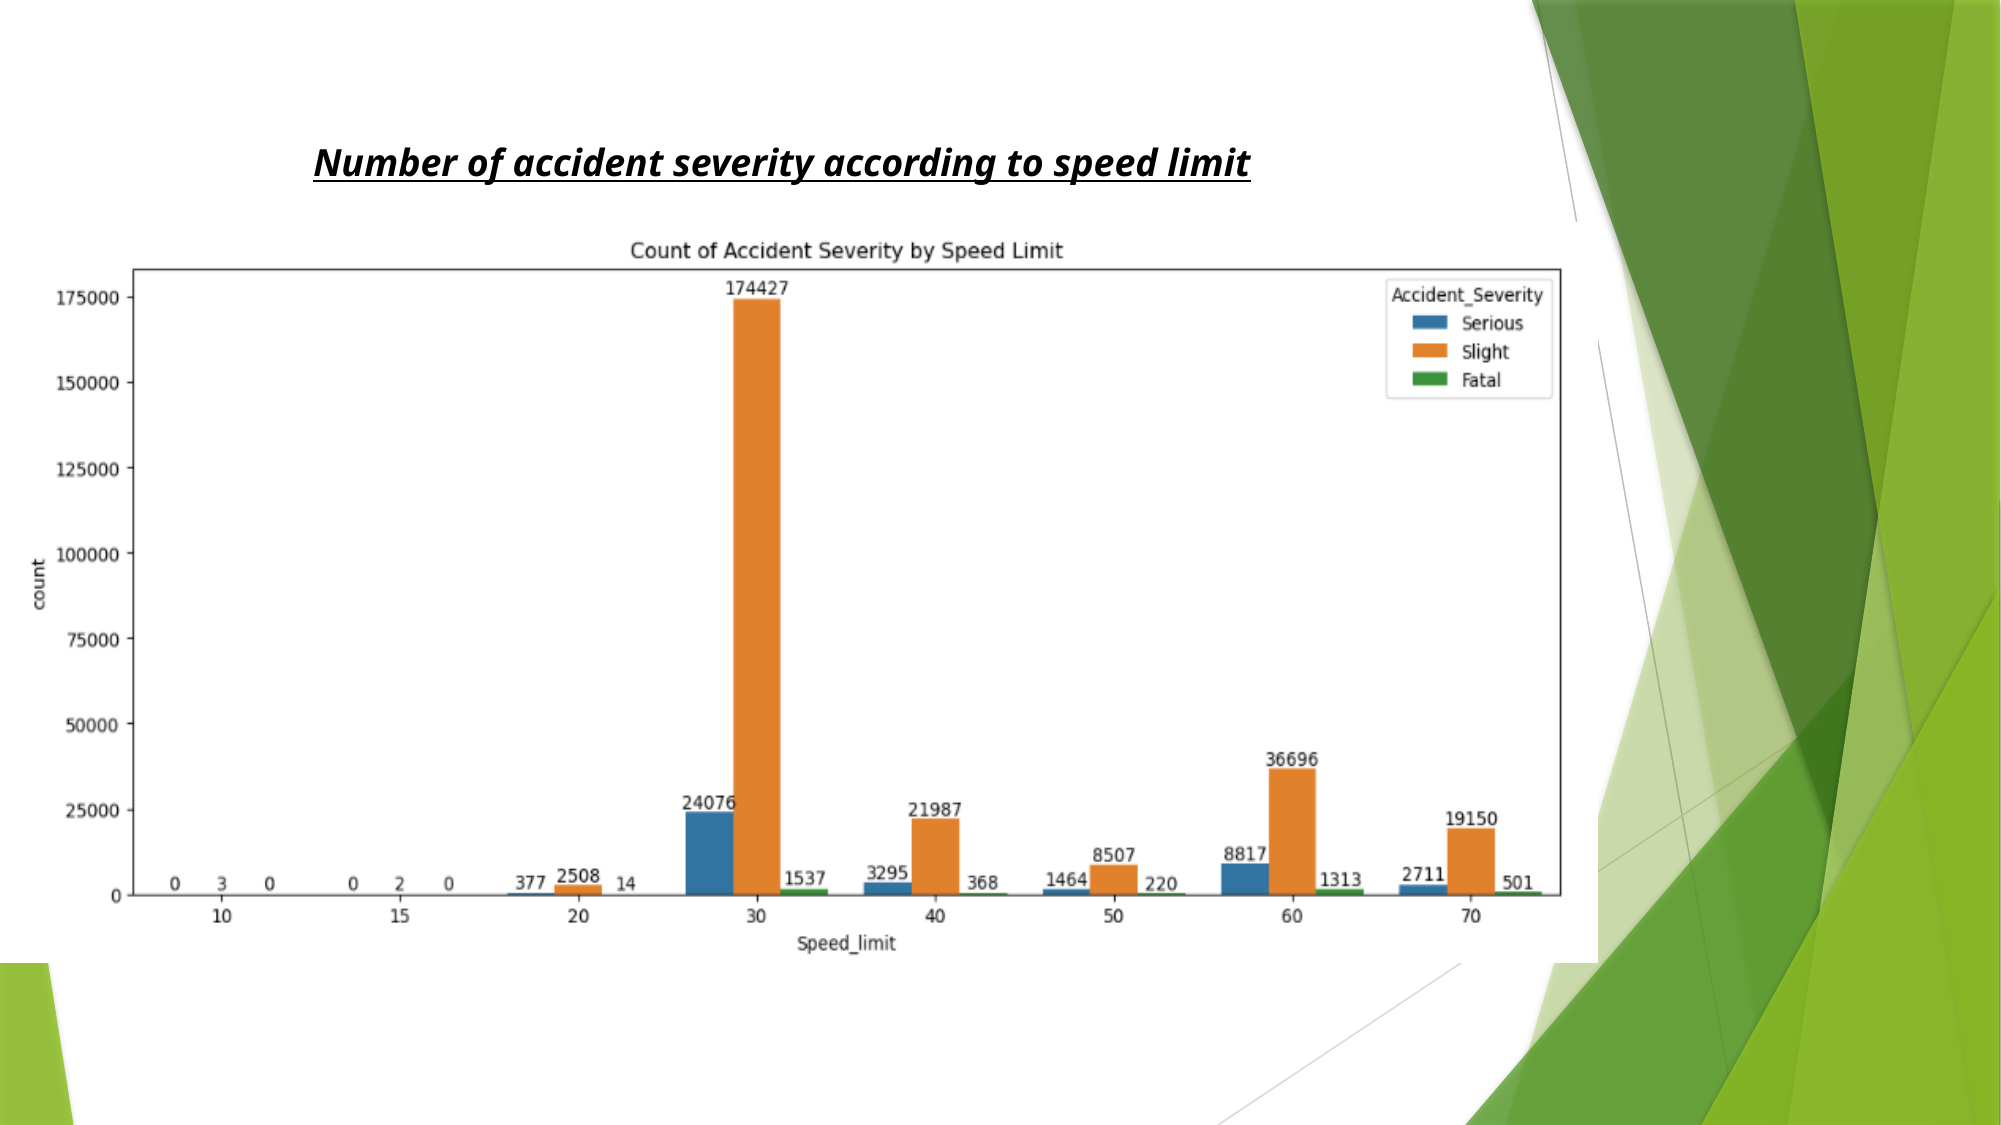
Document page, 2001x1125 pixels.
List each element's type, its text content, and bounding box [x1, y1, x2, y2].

text_box Number of accident severity according to speed limit [298, 131, 1299, 192]
picture [0, 221, 1599, 964]
